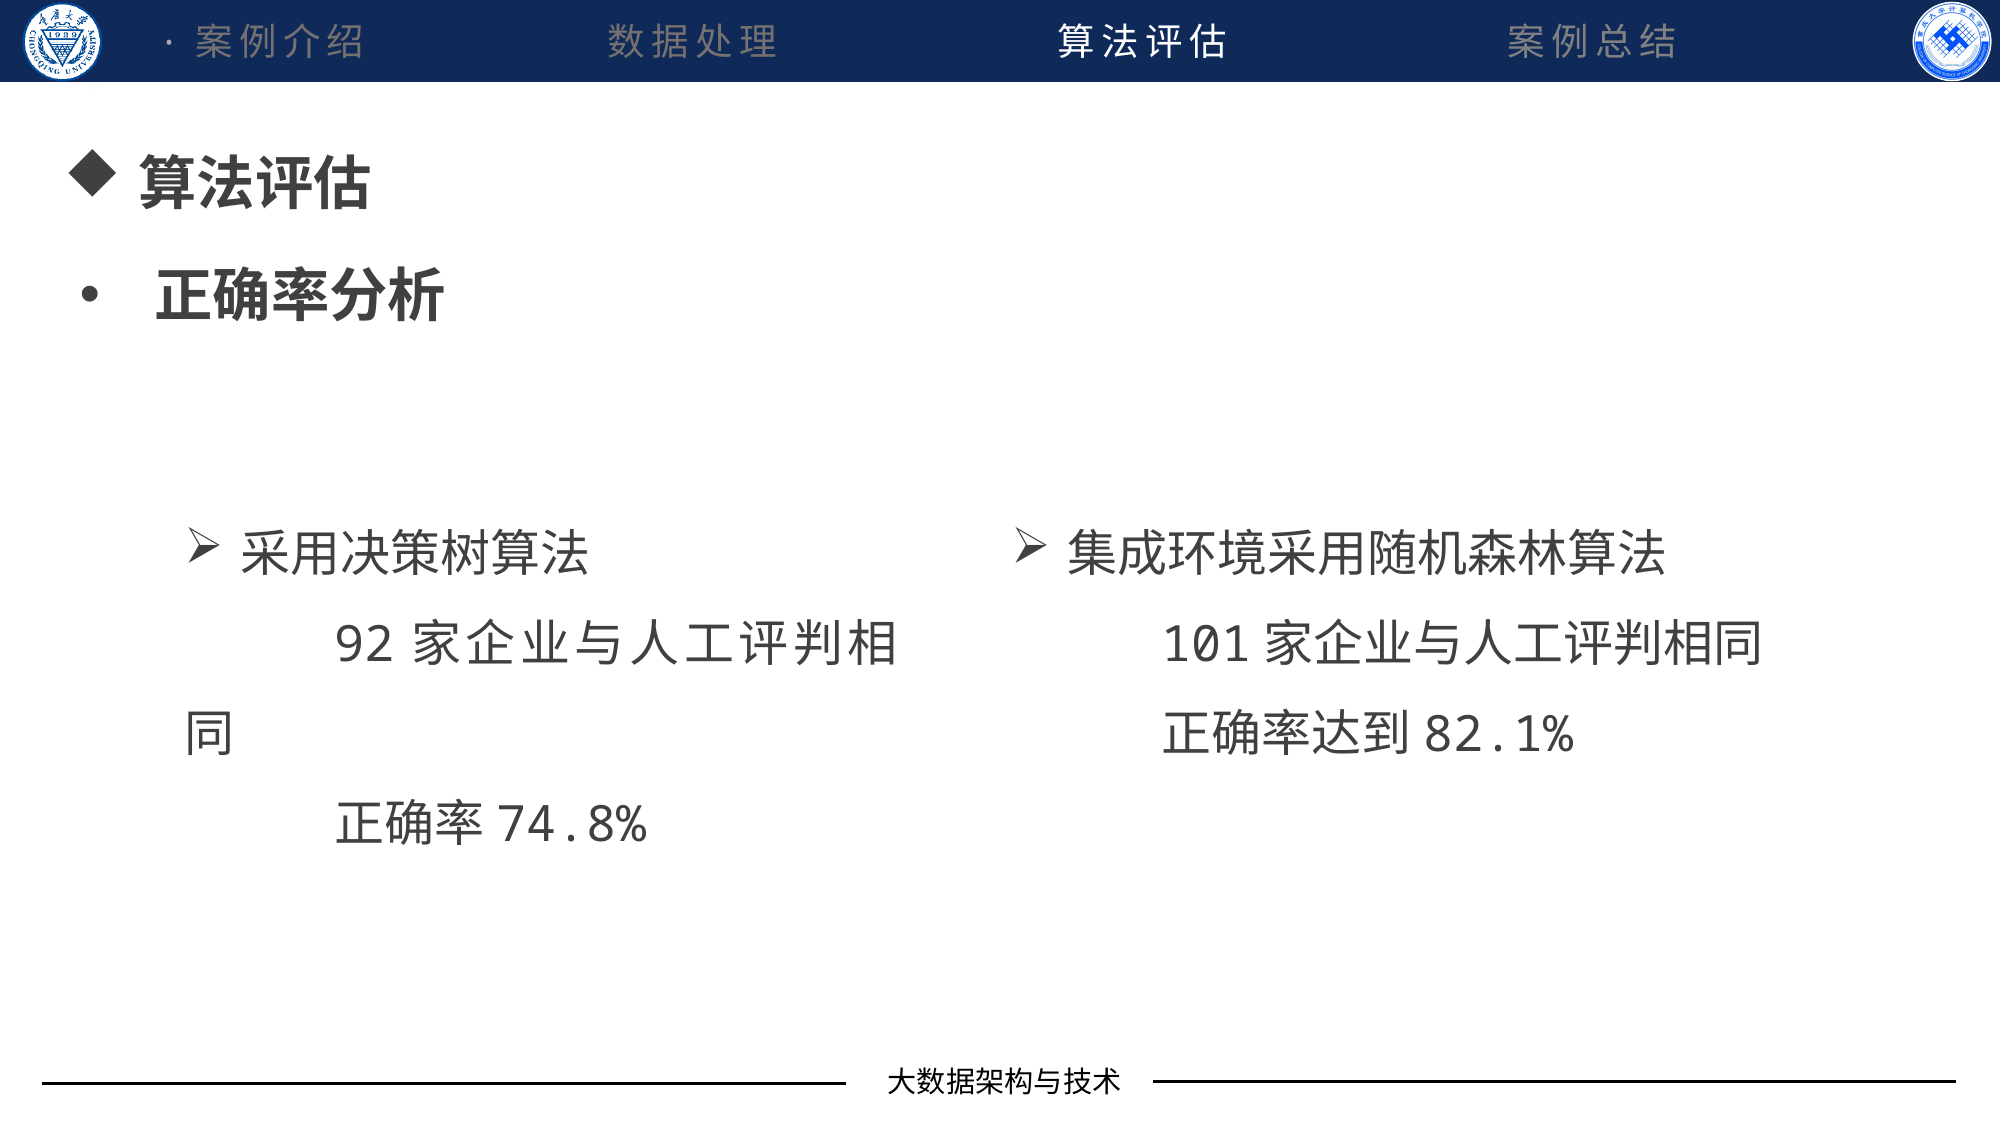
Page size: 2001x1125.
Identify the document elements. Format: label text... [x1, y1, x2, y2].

text_box 采用决策树算法 92家企业与人工评判相同 正确率74.8% [173, 485, 910, 857]
text_box 正确率分析 [64, 251, 461, 336]
text_box 算法评估 [48, 138, 387, 224]
picture [1904, 1, 2000, 82]
text_box 集成环境采用随机森林算法 101家企业与人工评判相同 正确率达到82.1% [999, 485, 1827, 887]
text_box ·案例介绍 数据处理 算法评估 案例总结 [143, 10, 1904, 71]
text_box 大数据架构与技术 [855, 1055, 1154, 1106]
picture [14, 0, 110, 89]
